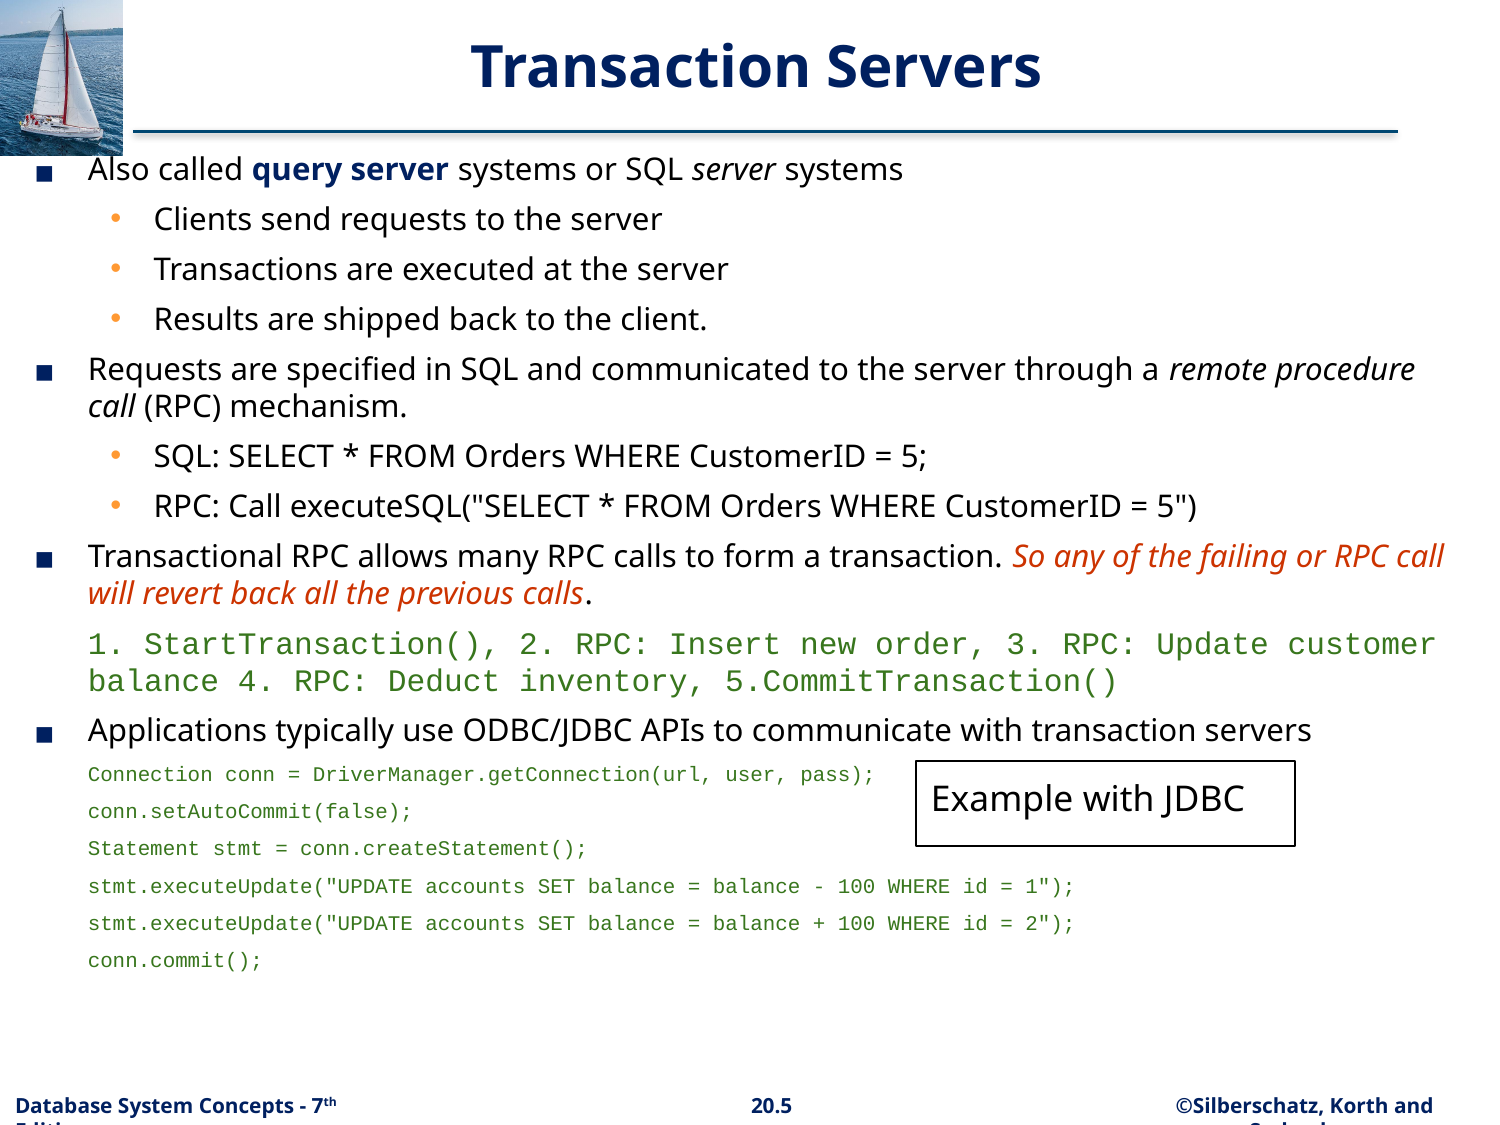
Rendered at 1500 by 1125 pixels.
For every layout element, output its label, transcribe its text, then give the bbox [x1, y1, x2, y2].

picture [0, 0, 123, 156]
text_box Example with JDBC [915, 761, 1296, 847]
list Also called query server systems or SQL server systems Clients send requests to the server Transactions are executed at the server Results are shipped back to the client. Requests are specified in SQL and communicated to the server through a remote procedure call (RPC) mechanism. SQL: SELECT * FROM Orders WHERE CustomerID = 5; RPC: Call executeSQL("SELECT * FROM Orders WHERE CustomerID = 5") Transactional RPC allows many RPC calls to form a transaction. So any of the failing or RPC call will revert back all the previous calls. 1. StartTransaction(), 2. RPC: Insert new order, 3. RPC: Update customer balance 4. RPC: Deduct inventory, 5.CommitTransaction() Applications typically use ODBC/JDBC APIs to communicate with transaction servers Connection conn = DriverManager.getConnection(url, user, pass); conn.setAutoCommit(false); Statement stmt = conn.createStatement(); stmt.executeUpdate("UPDATE accounts SET balance = balance - 100 WHERE id = 1"); stmt.executeUpdate("UPDATE accounts SET balance = balance + 100 WHERE id = 2"); conn.commit(); [16, 141, 1466, 1029]
title Transaction Servers [126, 6, 1388, 107]
